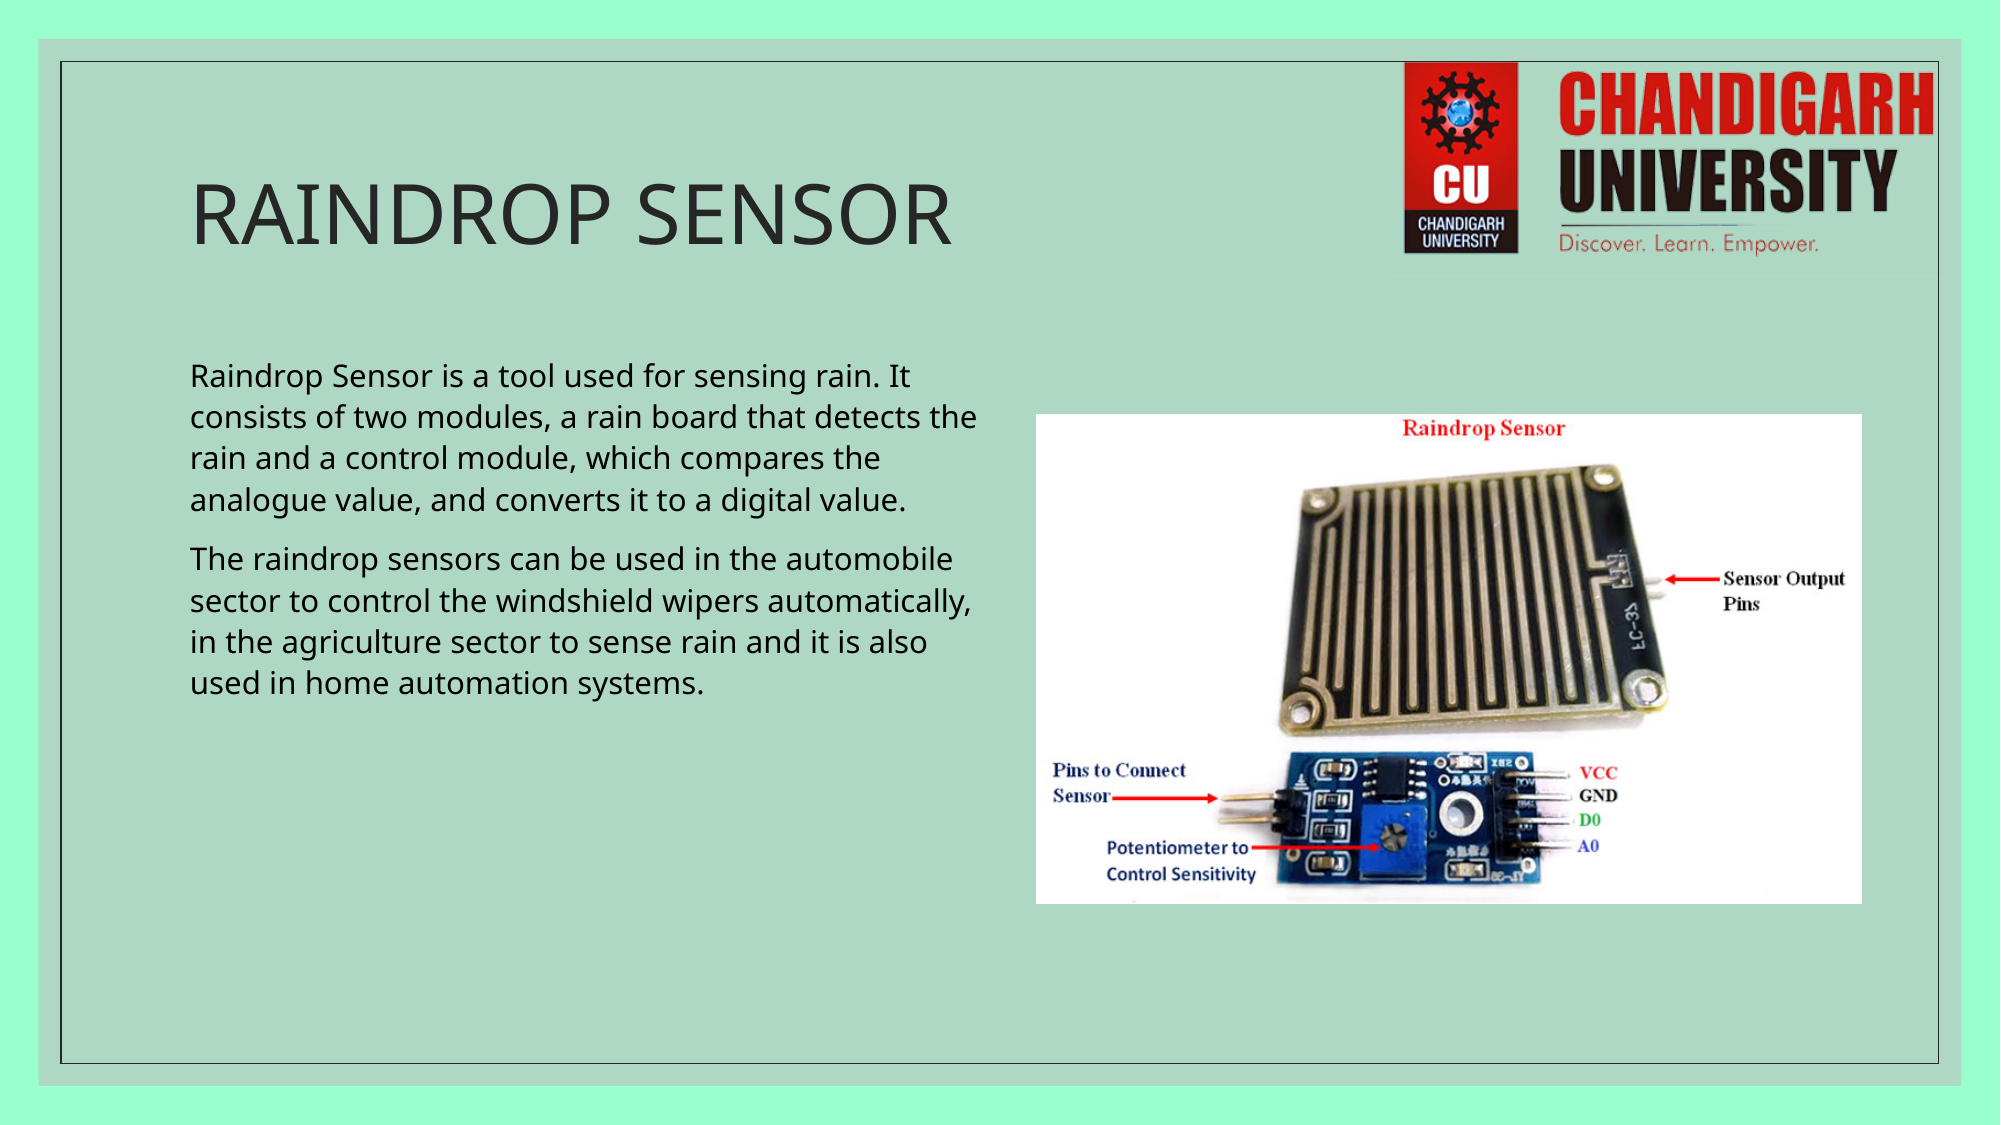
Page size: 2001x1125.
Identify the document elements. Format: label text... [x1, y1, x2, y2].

picture [1390, 52, 1946, 275]
picture [1036, 414, 1862, 904]
title RAINDROP SENSOR [174, 105, 1825, 331]
list Raindrop Sensor is a tool used for sensing rain. It consists of two modules, a rain board that detects the rain and a control module, which compares the analogue value, and converts it to a digital value. The raindrop sensors can be used in the automobile sector to control the windshield wipers automatically, in the agriculture sector to sense rain and it is also used in home automation systems. [174, 345, 1000, 977]
